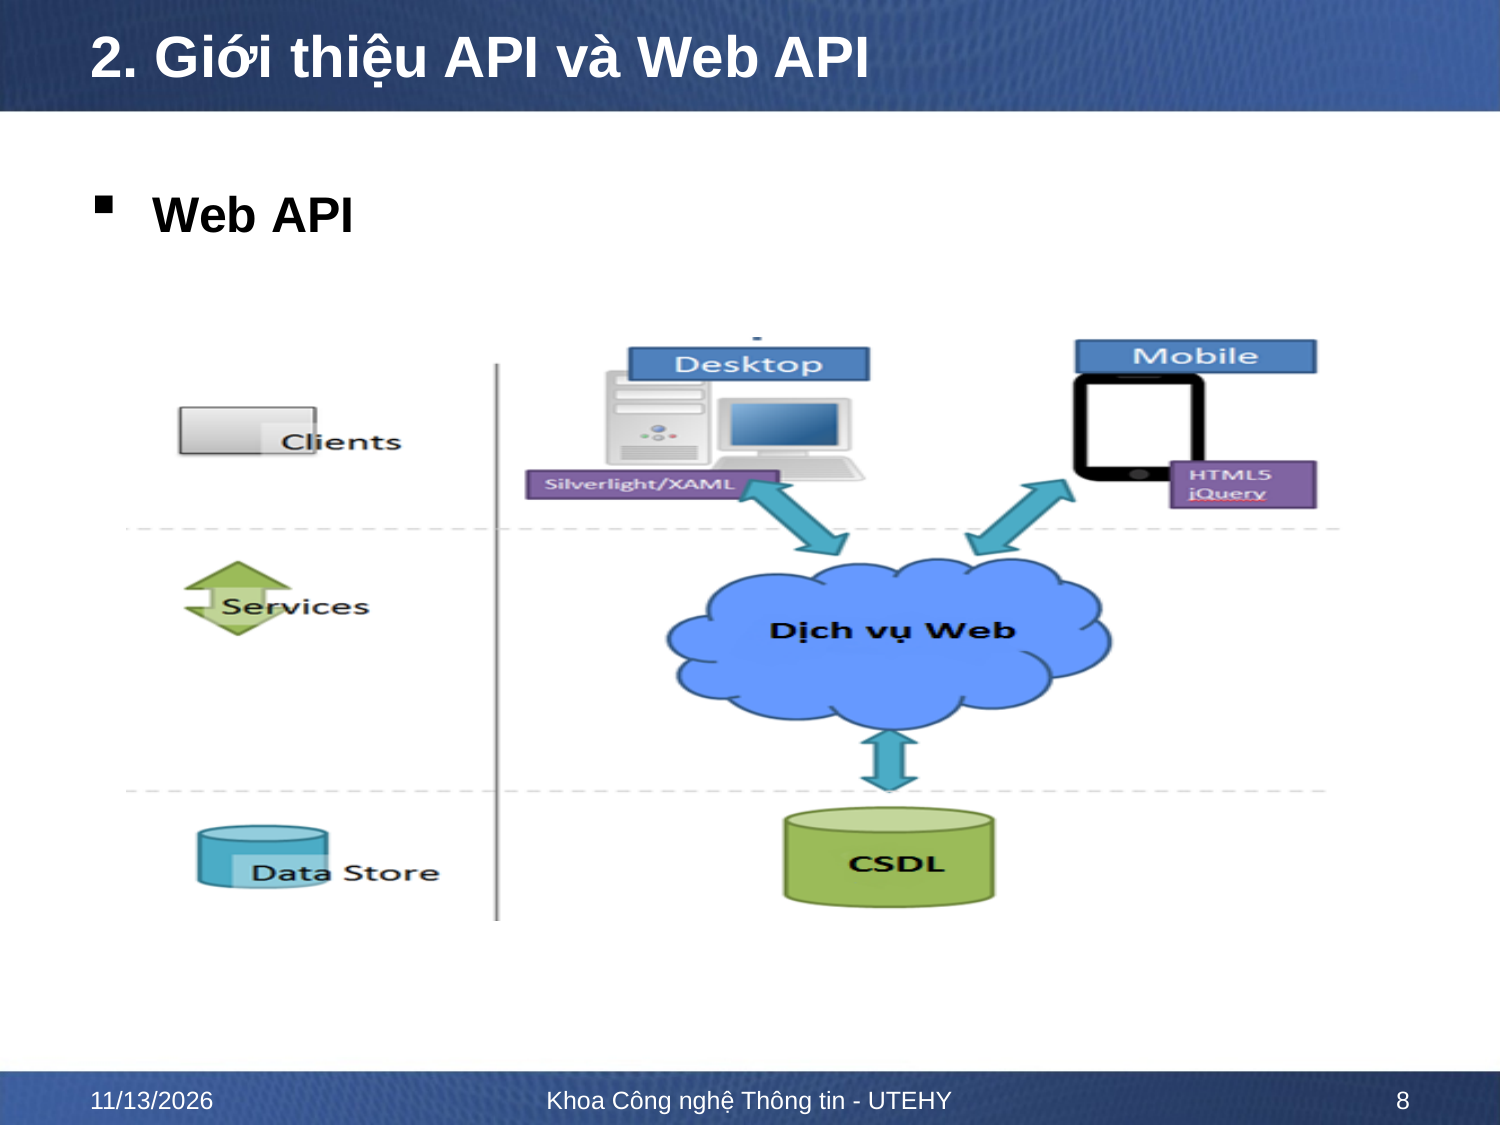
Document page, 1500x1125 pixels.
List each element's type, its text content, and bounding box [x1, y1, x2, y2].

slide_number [75, 1069, 425, 1125]
footer Khoa Công nghệ Thông tin - UTEHY [512, 1069, 988, 1125]
slide_number 8 [1074, 1069, 1425, 1125]
list Web API [75, 174, 1425, 1025]
title 2. Giới thiệu API và Web API [75, 4, 1425, 105]
picture [0, 0, 1500, 1125]
